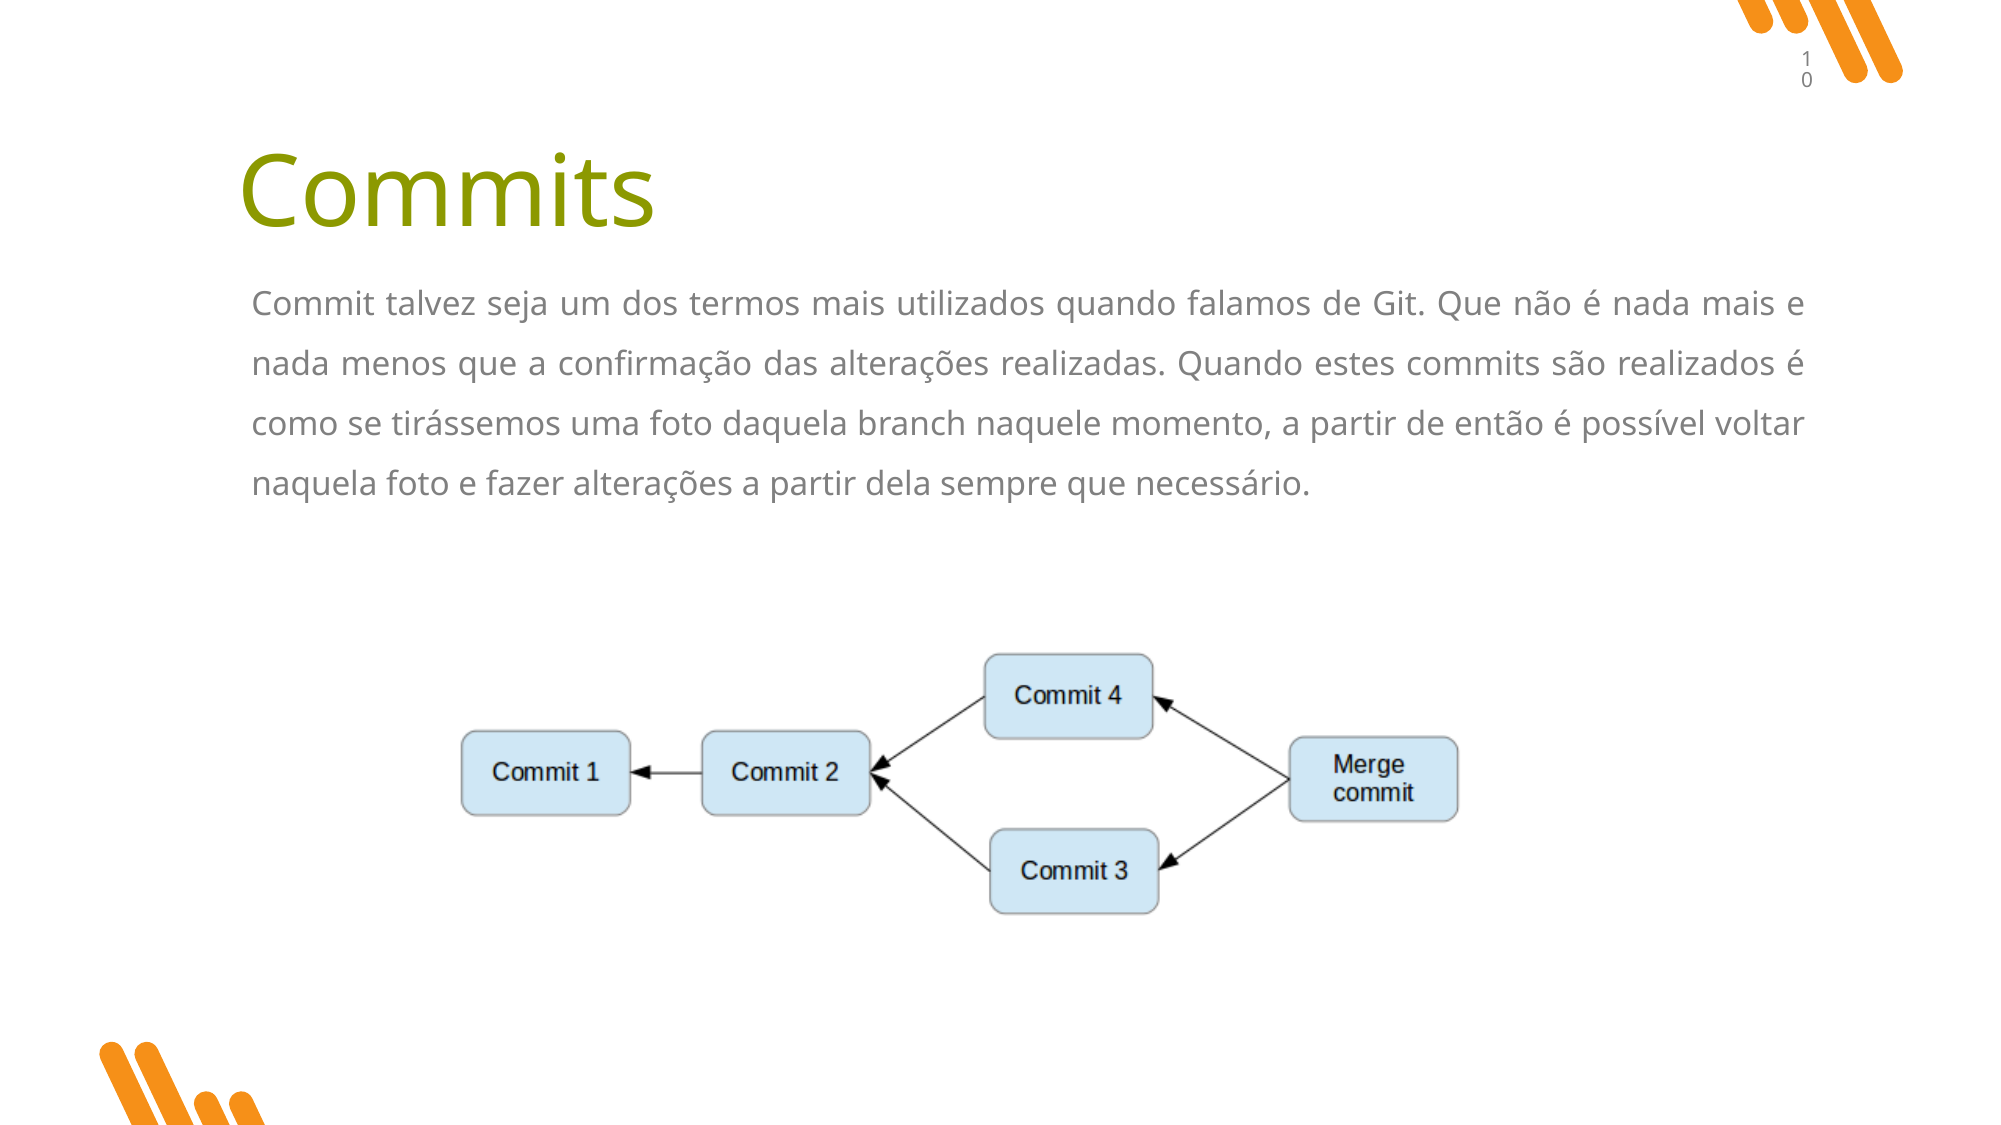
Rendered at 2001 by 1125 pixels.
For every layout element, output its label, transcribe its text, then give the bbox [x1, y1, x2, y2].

text_box [243, 284, 260, 336]
picture [447, 593, 1483, 966]
slide_number 10 [1793, 37, 1823, 79]
text_box Commit talvez seja um dos termos mais utilizados quando falamos de Git. Que não é nada mais e nada menos que a confirmação das alterações realizadas. Quando estes commits são realizados é como se tirássemos uma foto daquela branch naquele momento, a partir de então é possível voltar naquela foto e fazer alterações a partir dela sempre que necessário. [243, 254, 1816, 510]
text_box Commits [229, 118, 666, 254]
